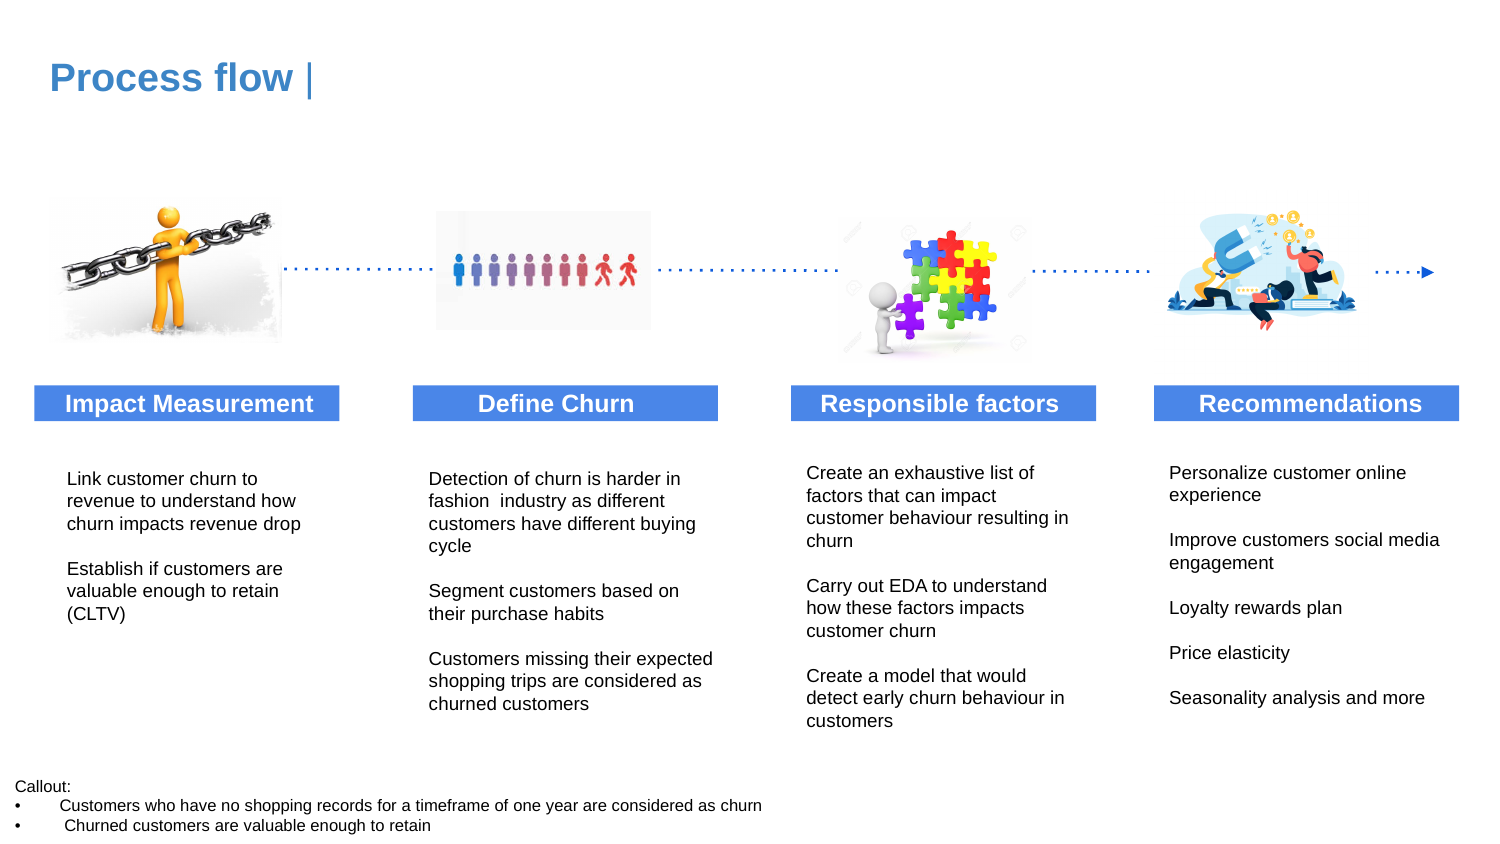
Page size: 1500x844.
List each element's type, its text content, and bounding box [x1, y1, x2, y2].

text_box [1154, 393, 1183, 422]
picture [435, 211, 651, 330]
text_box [285, 268, 430, 273]
text_box Callout: Customers who have no shopping records for a timeframe of one year are considered as churn Churned customers are valuable enough to retain [0, 767, 1500, 843]
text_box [1372, 268, 1435, 273]
picture [49, 197, 282, 344]
picture [1154, 190, 1369, 386]
text_box [791, 385, 805, 422]
text_box Process flow | [34, 36, 1430, 114]
text_box Recommendations [1183, 372, 1500, 433]
text_box Create an exhaustive list of factors that can impact customer behaviour resulting in churn Carry out EDA to understand how these factors impacts customer churn Create a model that would detect early churn behaviour in customers [791, 445, 1097, 767]
text_box Define Churn [462, 372, 805, 433]
text_box [412, 385, 462, 422]
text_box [654, 268, 832, 273]
picture [837, 216, 1033, 363]
text_box Responsible factors [805, 372, 1169, 433]
text_box Link customer churn to revenue to understand how churn impacts revenue drop Establish if customers are valuable enough to retain (CLTV) [51, 451, 323, 714]
text_box [34, 385, 49, 422]
text_box Personalize customer online experience Improve customers social media engagement Loyalty rewards plan Price elasticity Seasonality analysis and more [1154, 445, 1460, 767]
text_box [1038, 268, 1148, 273]
text_box Impact Measurement [49, 372, 413, 433]
text_box Detection of churn is harder in fashion industry as different customers have different buying cycle Segment customers based on their purchase habits Customers missing their expected shopping trips are considered as churned customers [413, 451, 730, 767]
